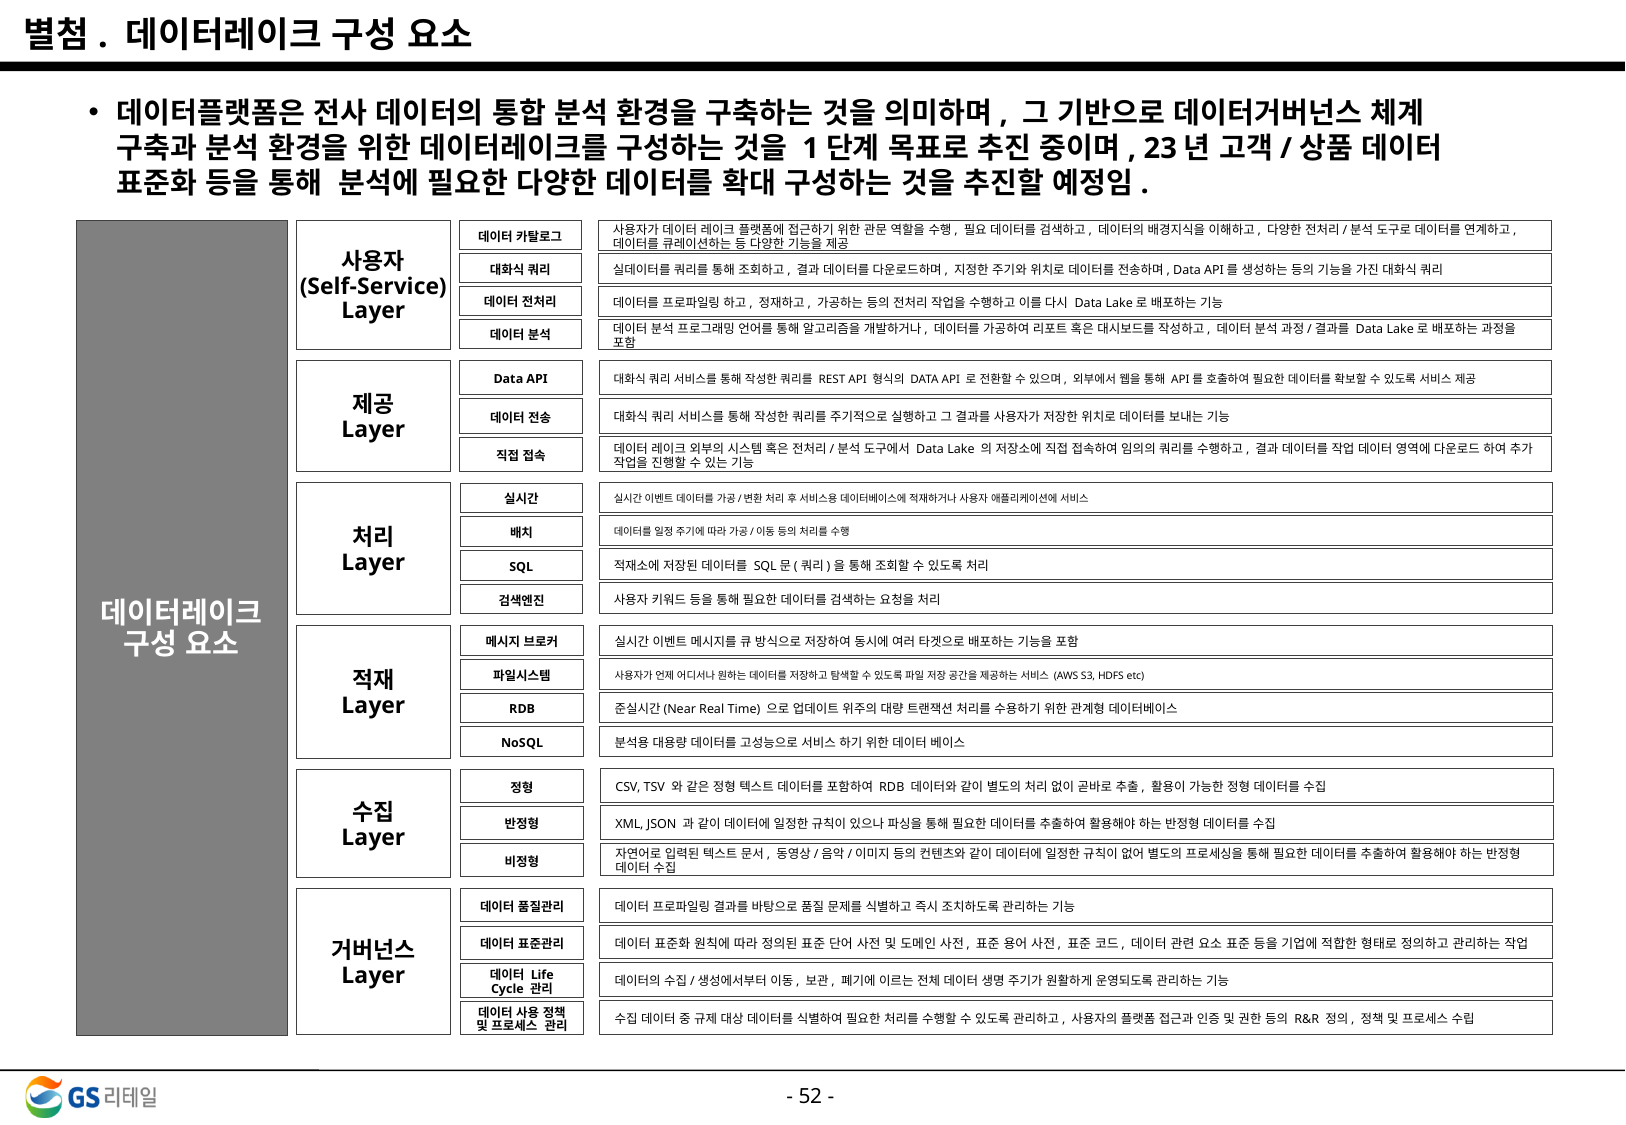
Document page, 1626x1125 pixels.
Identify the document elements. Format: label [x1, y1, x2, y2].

text_box [598, 481, 1552, 614]
text_box [598, 359, 1552, 472]
text_box [9, 4, 1582, 62]
picture [25, 1076, 159, 1118]
text_box [599, 625, 1553, 757]
text_box [600, 768, 1554, 876]
slide_number [620, 1074, 1000, 1125]
text_box [597, 220, 1552, 350]
text_box [76, 220, 288, 1036]
text_box [296, 219, 584, 1035]
text_box [73, 86, 1517, 207]
text_box [599, 887, 1553, 1035]
